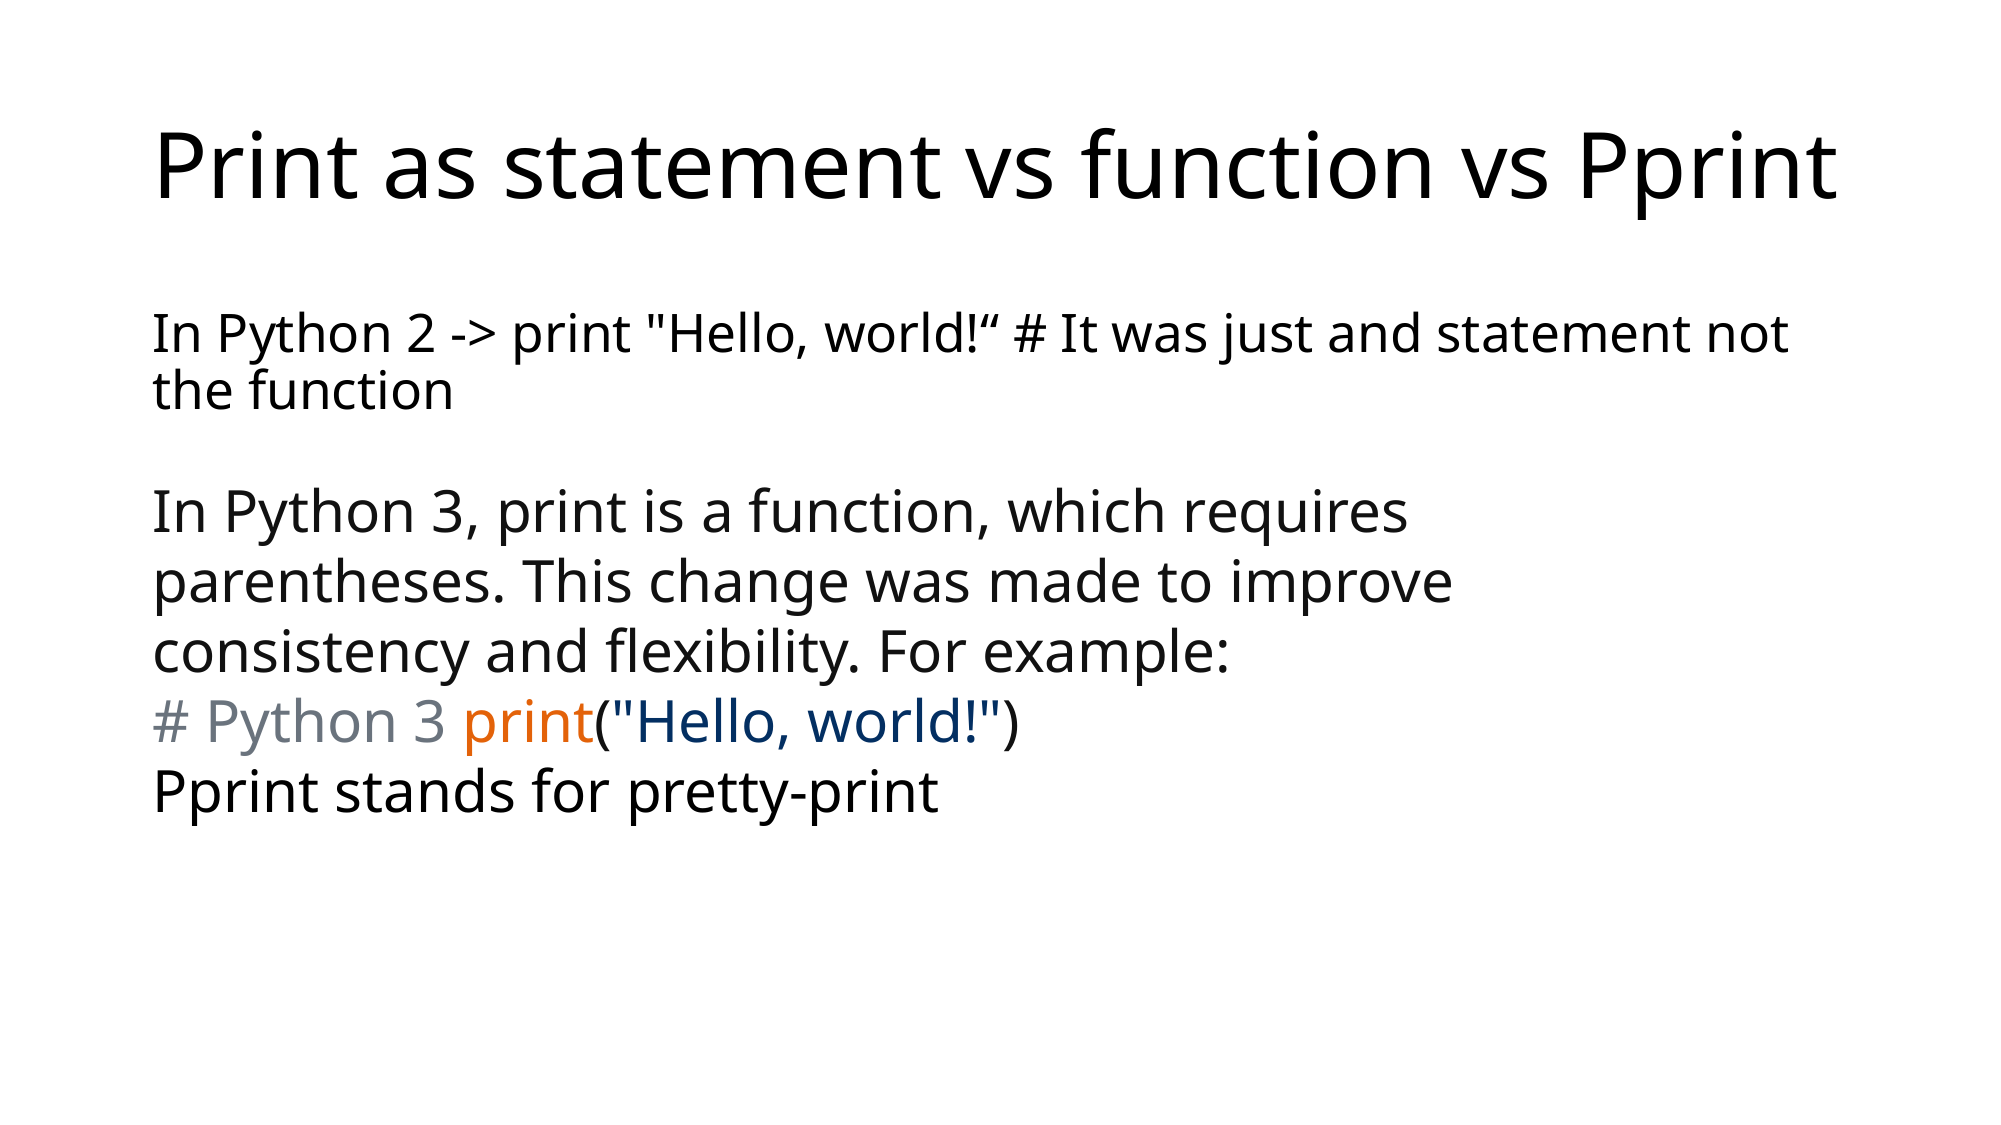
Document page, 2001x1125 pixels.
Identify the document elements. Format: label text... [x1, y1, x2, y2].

list In Python 2 -> print "Hello, world!“ # It was just and statement not the function [137, 299, 1863, 430]
text_box In Python 3, print is a function, which requires parentheses. This change was made to improve consistency and flexibility. For example: # Python 3 print("Hello, world!") Pprint stands for pretty-print [137, 466, 1714, 832]
title Print as statement vs function vs Pprint [137, 59, 1863, 278]
